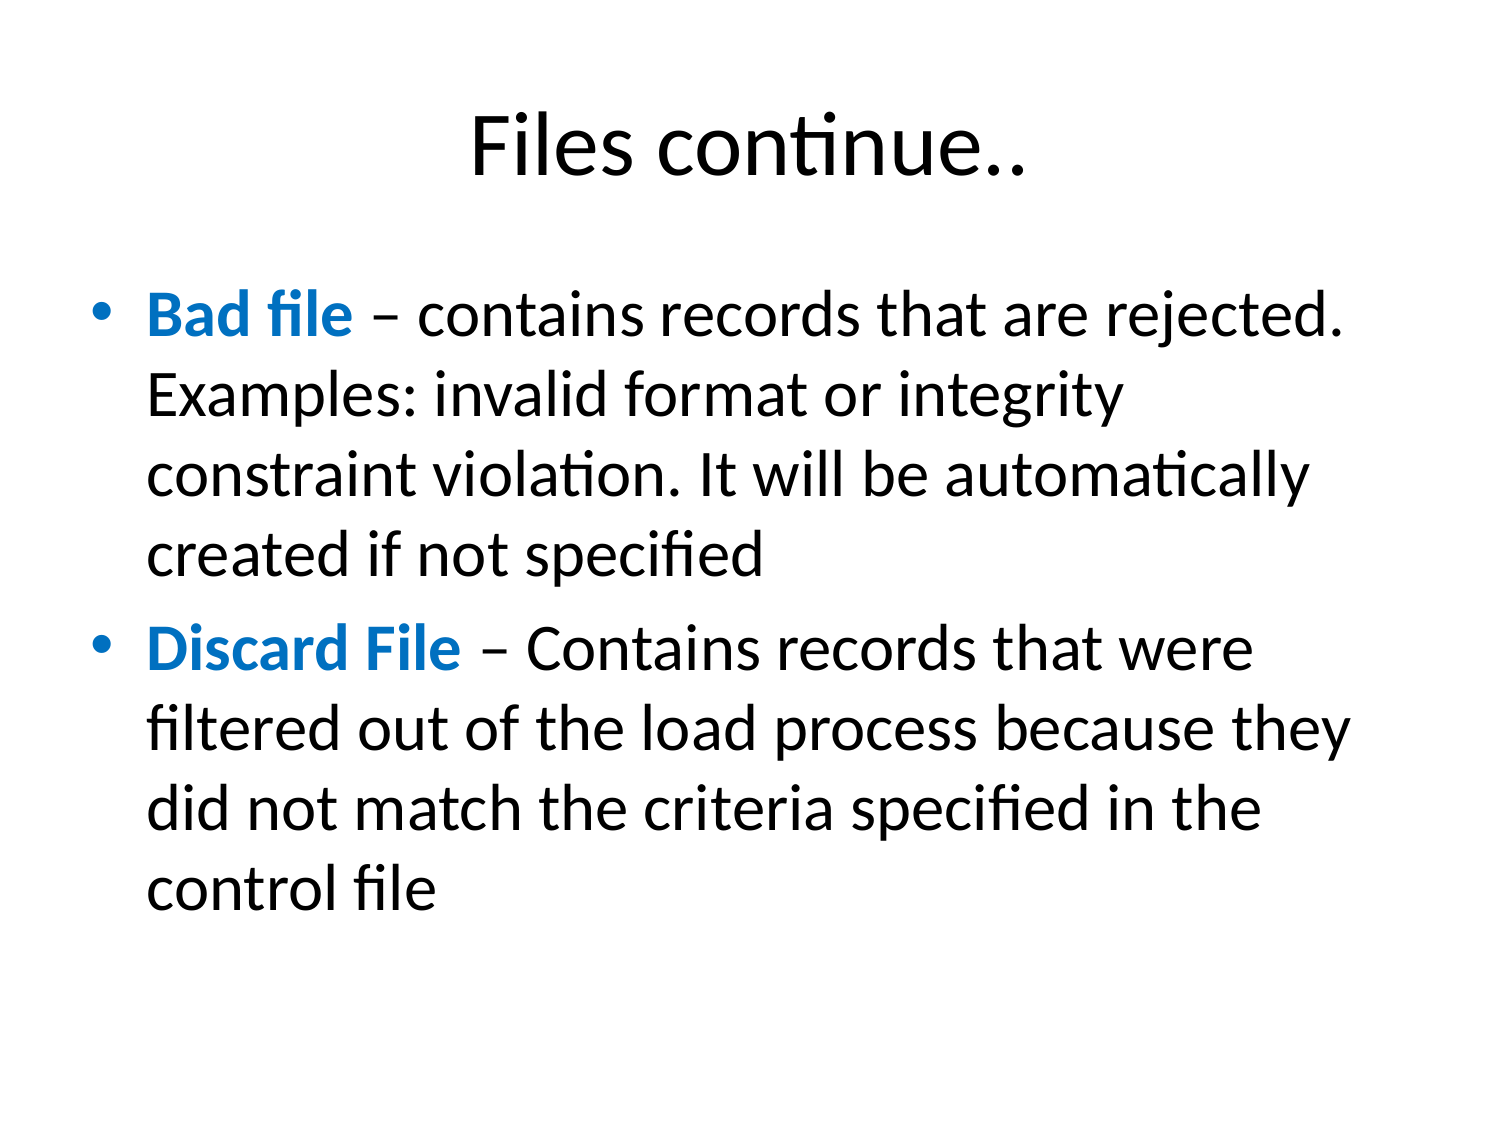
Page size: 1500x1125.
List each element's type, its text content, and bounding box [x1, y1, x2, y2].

title Files continue.. [75, 45, 1425, 233]
list Bad file – contains records that are rejected. Examples: invalid format or integrity constraint violation. It will be automatically created if not specified Discard File – Contains records that were filtered out of the load process because they did not match the criteria specified in the control file [75, 262, 1425, 1005]
